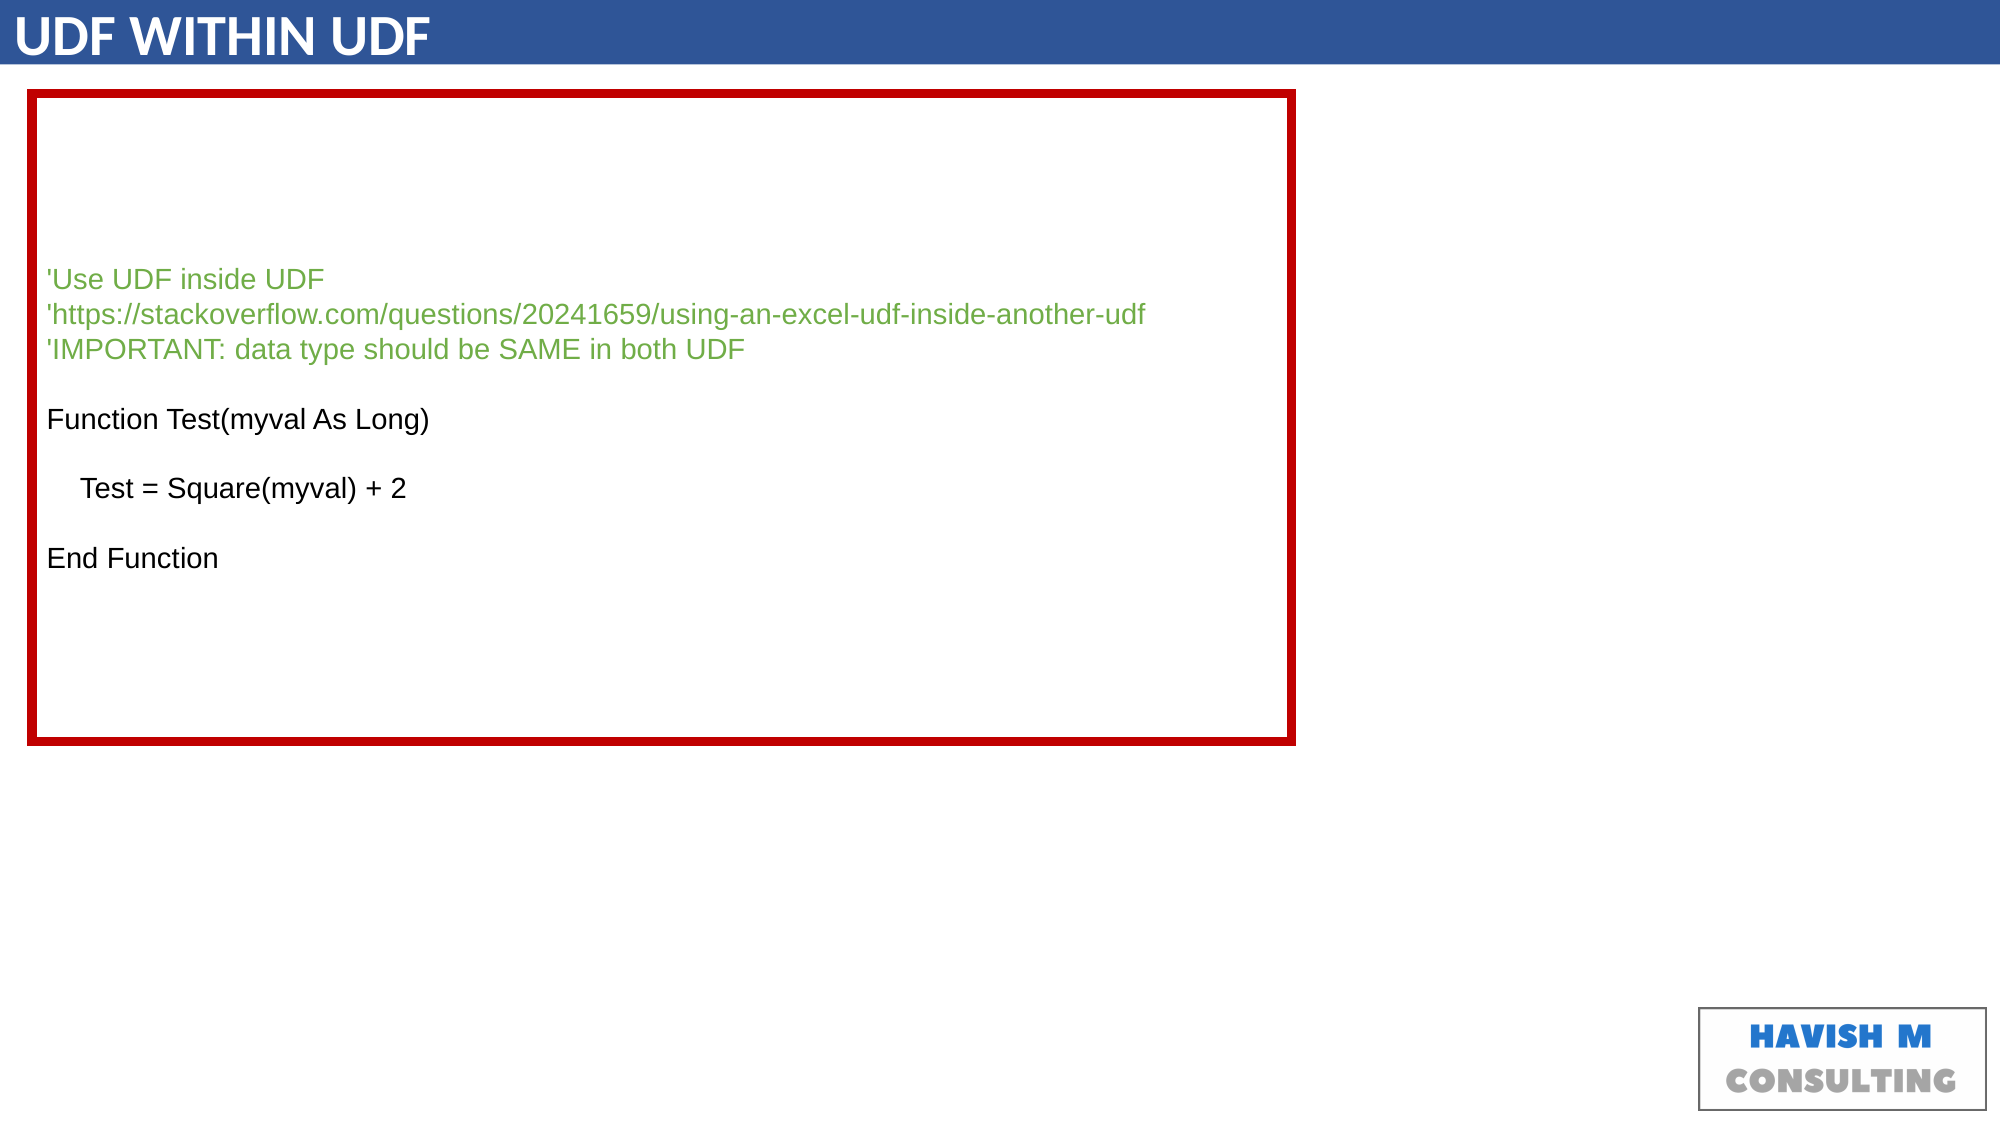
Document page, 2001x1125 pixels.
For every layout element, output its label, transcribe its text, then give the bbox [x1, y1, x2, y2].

text_box 'Use UDF inside UDF 'https://stackoverflow.com/questions/20241659/using-an-excel-udf-inside-another-udf 'IMPORTANT: data type should be SAME in both UDF Function Test(myval As Long) Test = Square(myval) + 2 End Function [31, 92, 1293, 743]
text_box UDF WITHIN UDF [0, 0, 2000, 65]
picture [1698, 1007, 1987, 1111]
